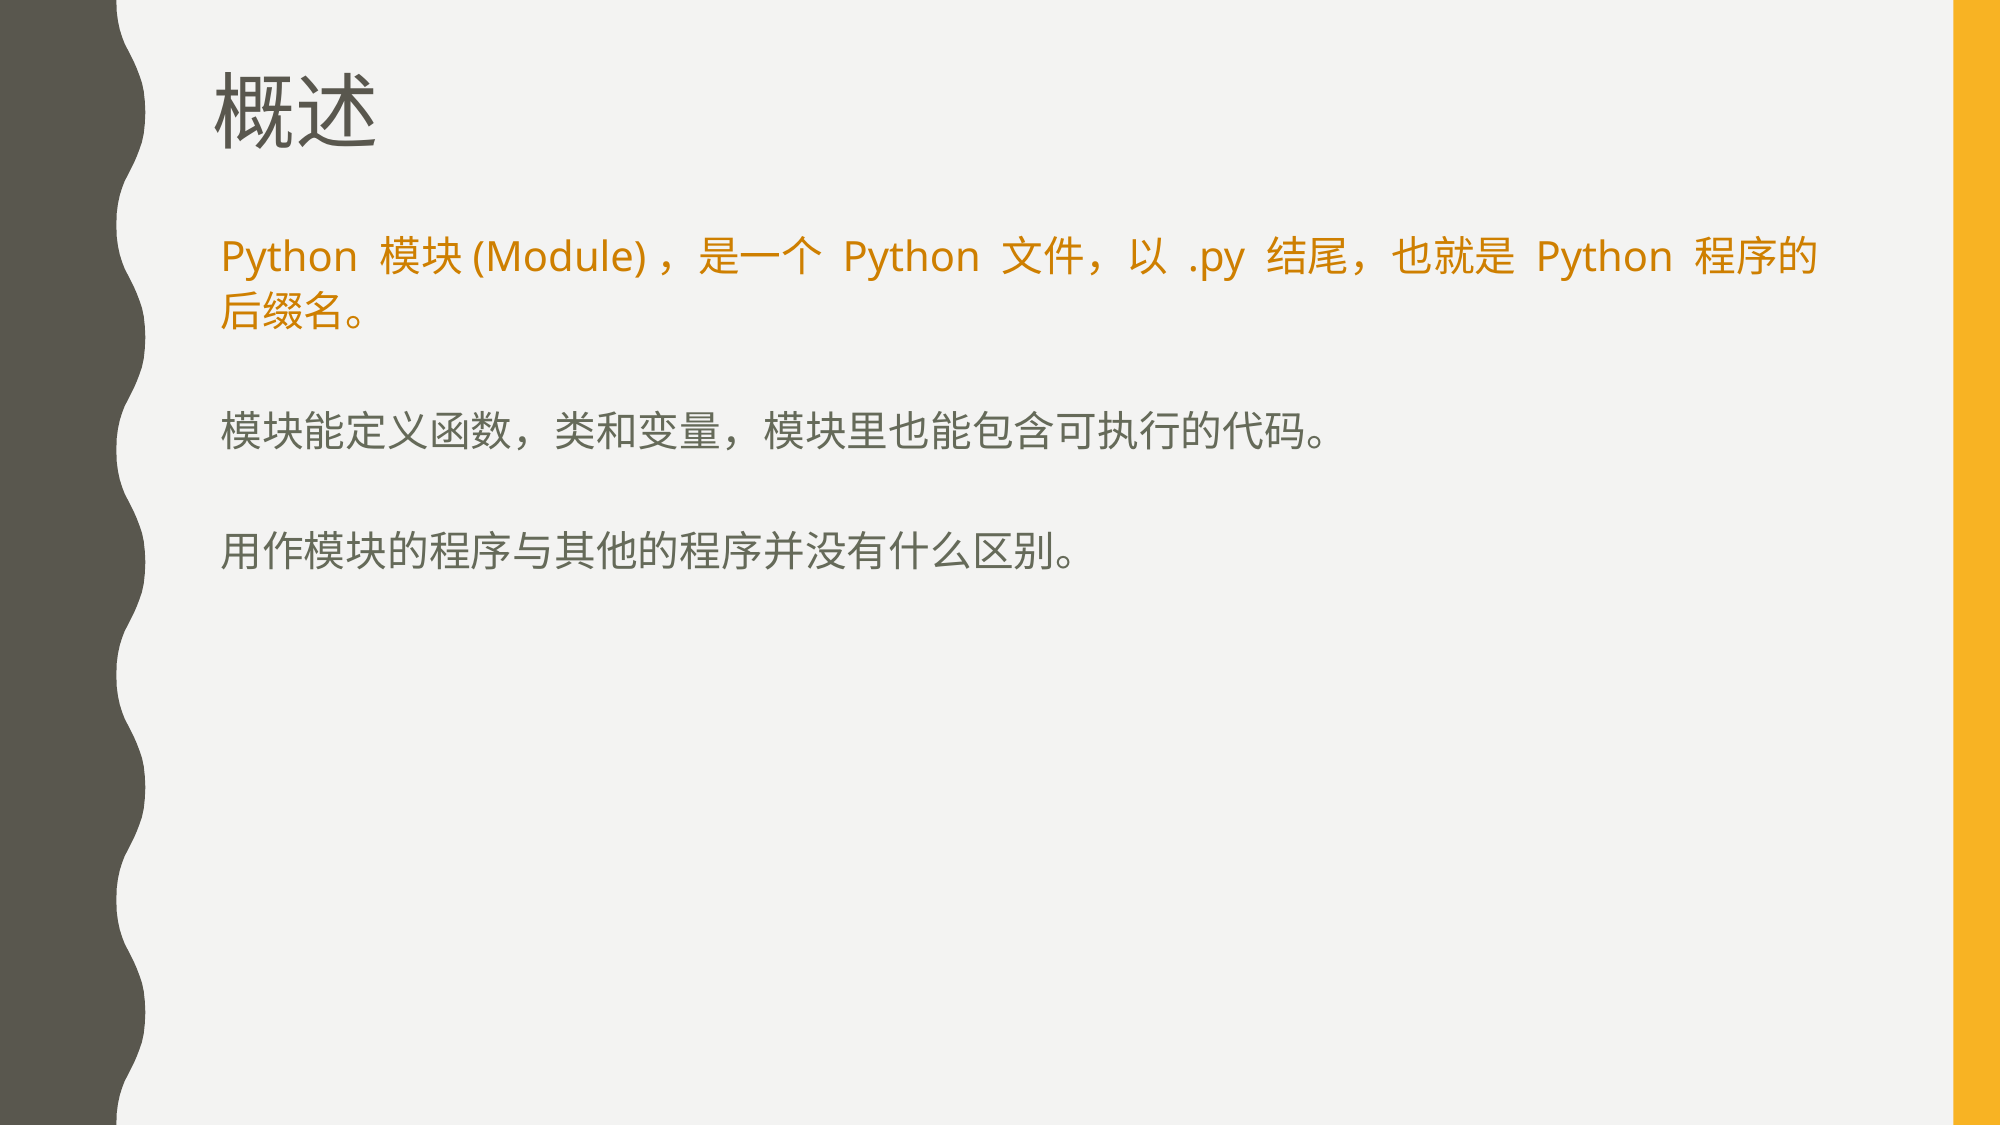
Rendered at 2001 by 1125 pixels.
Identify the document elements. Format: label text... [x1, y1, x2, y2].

title 概述 [197, 62, 1985, 331]
list Python 模块(Module)，是一个 Python 文件，以 .py 结尾，也就是 Python 程序的后缀名。 模块能定义函数，类和变量，模块里也能包含可执行的代码。 用作模块的程序与其他的程序并没有什么区别。 [205, 217, 1875, 965]
